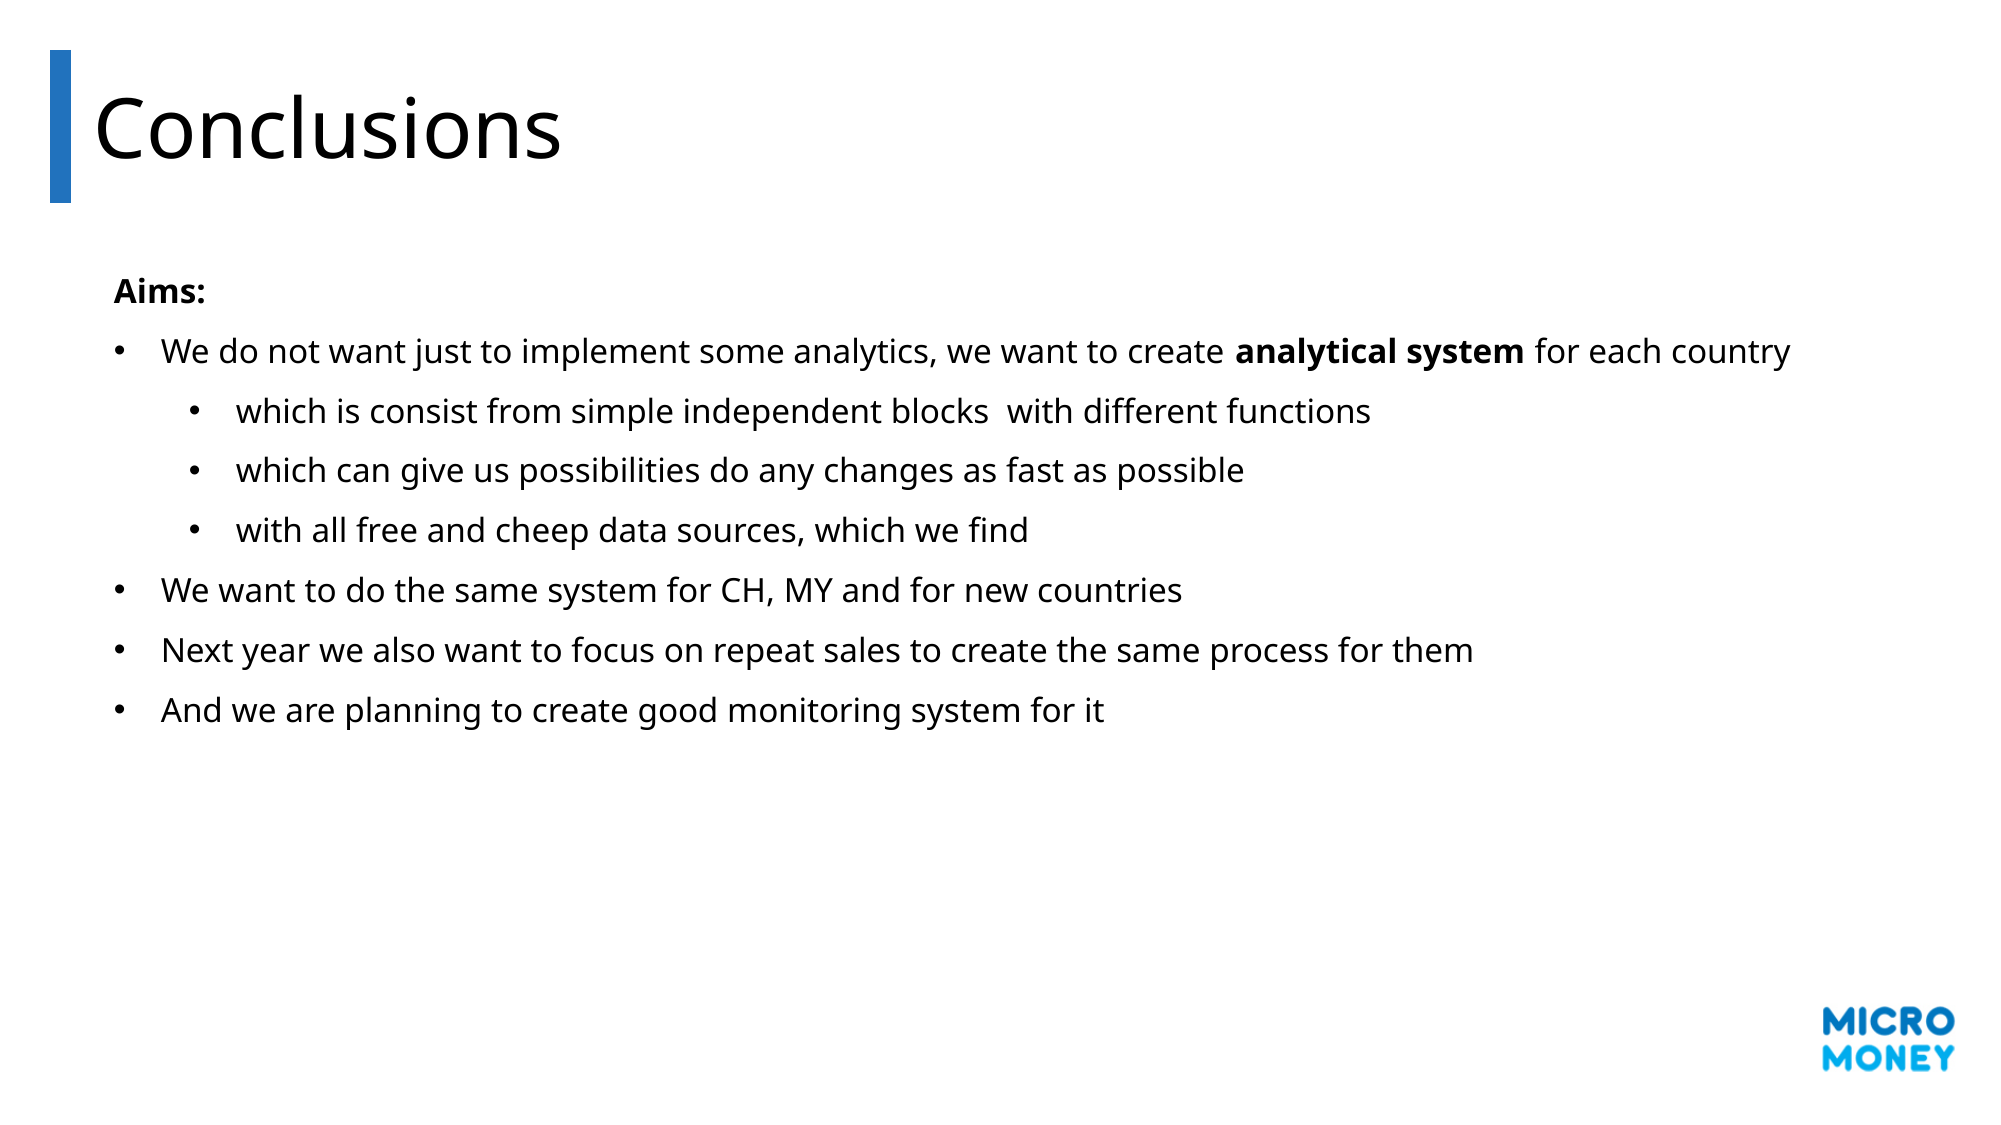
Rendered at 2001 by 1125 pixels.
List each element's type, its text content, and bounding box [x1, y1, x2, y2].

text_box Aims: We do not want just to implement some analytics, we want to create analytical system for each country which is consist from simple independent blocks with different functions which can give us possibilities do any changes as fast as possible with all free and cheep data sources, which we find We want to do the same system for CH, MY and for new countries Next year we also want to focus on repeat sales to create the same process for them And we are planning to create good monitoring system for it [99, 242, 1940, 737]
picture [1783, 933, 1995, 1125]
text_box Conclusions [78, 68, 1759, 183]
